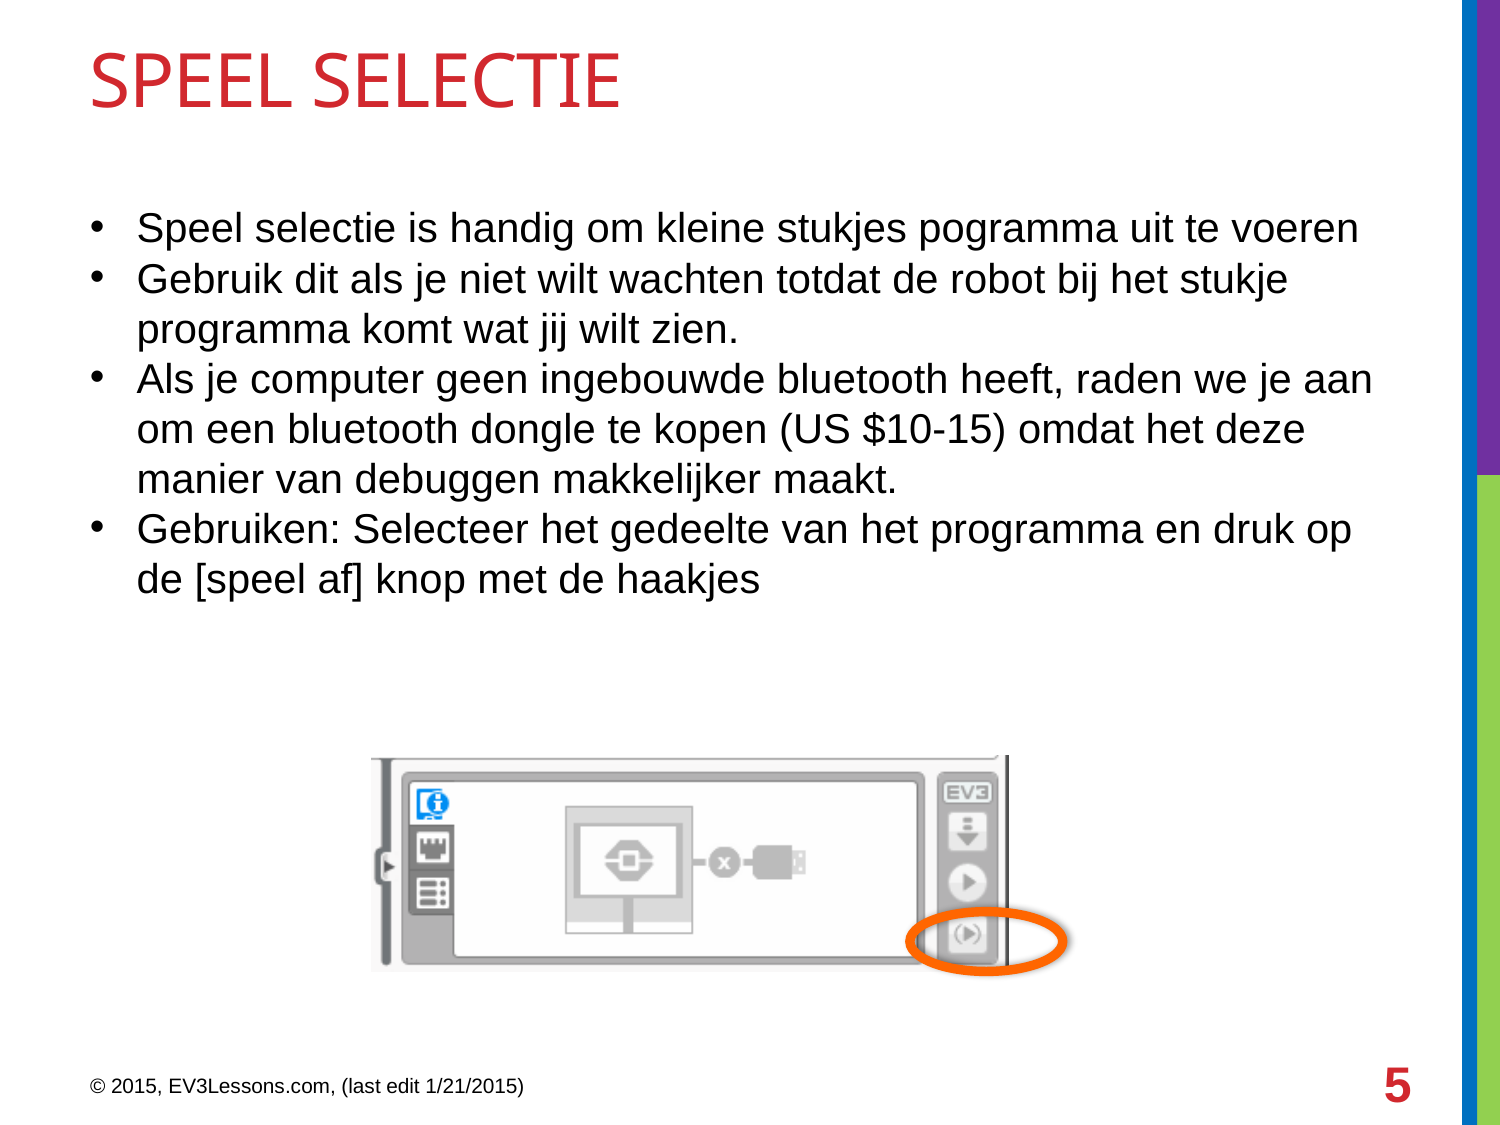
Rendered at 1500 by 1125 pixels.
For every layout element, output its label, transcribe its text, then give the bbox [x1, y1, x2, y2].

text_box Speel selectie [74, 24, 1428, 250]
text_box [1019, 913, 1064, 970]
text_box Speel selectie is handig om kleine stukjes pogramma uit te voeren Gebruik dit als je niet wilt wachten totdat de robot bij het stukje programma komt wat jij wilt zien. Als je computer geen ingebouwde bluetooth heeft, raden we je aan om een bluetooth dongle te kopen (US $10-15) omdat het deze manier van debuggen makkelijker maakt. Gebruiken: Selecteer het gedeelte van het programma en druk op de [speel af] knop met de haakjes [75, 250, 1413, 609]
picture [371, 754, 1009, 972]
footer © 2015, EV3Lessons.com, (last edit 1/21/2015) [75, 1065, 886, 1112]
